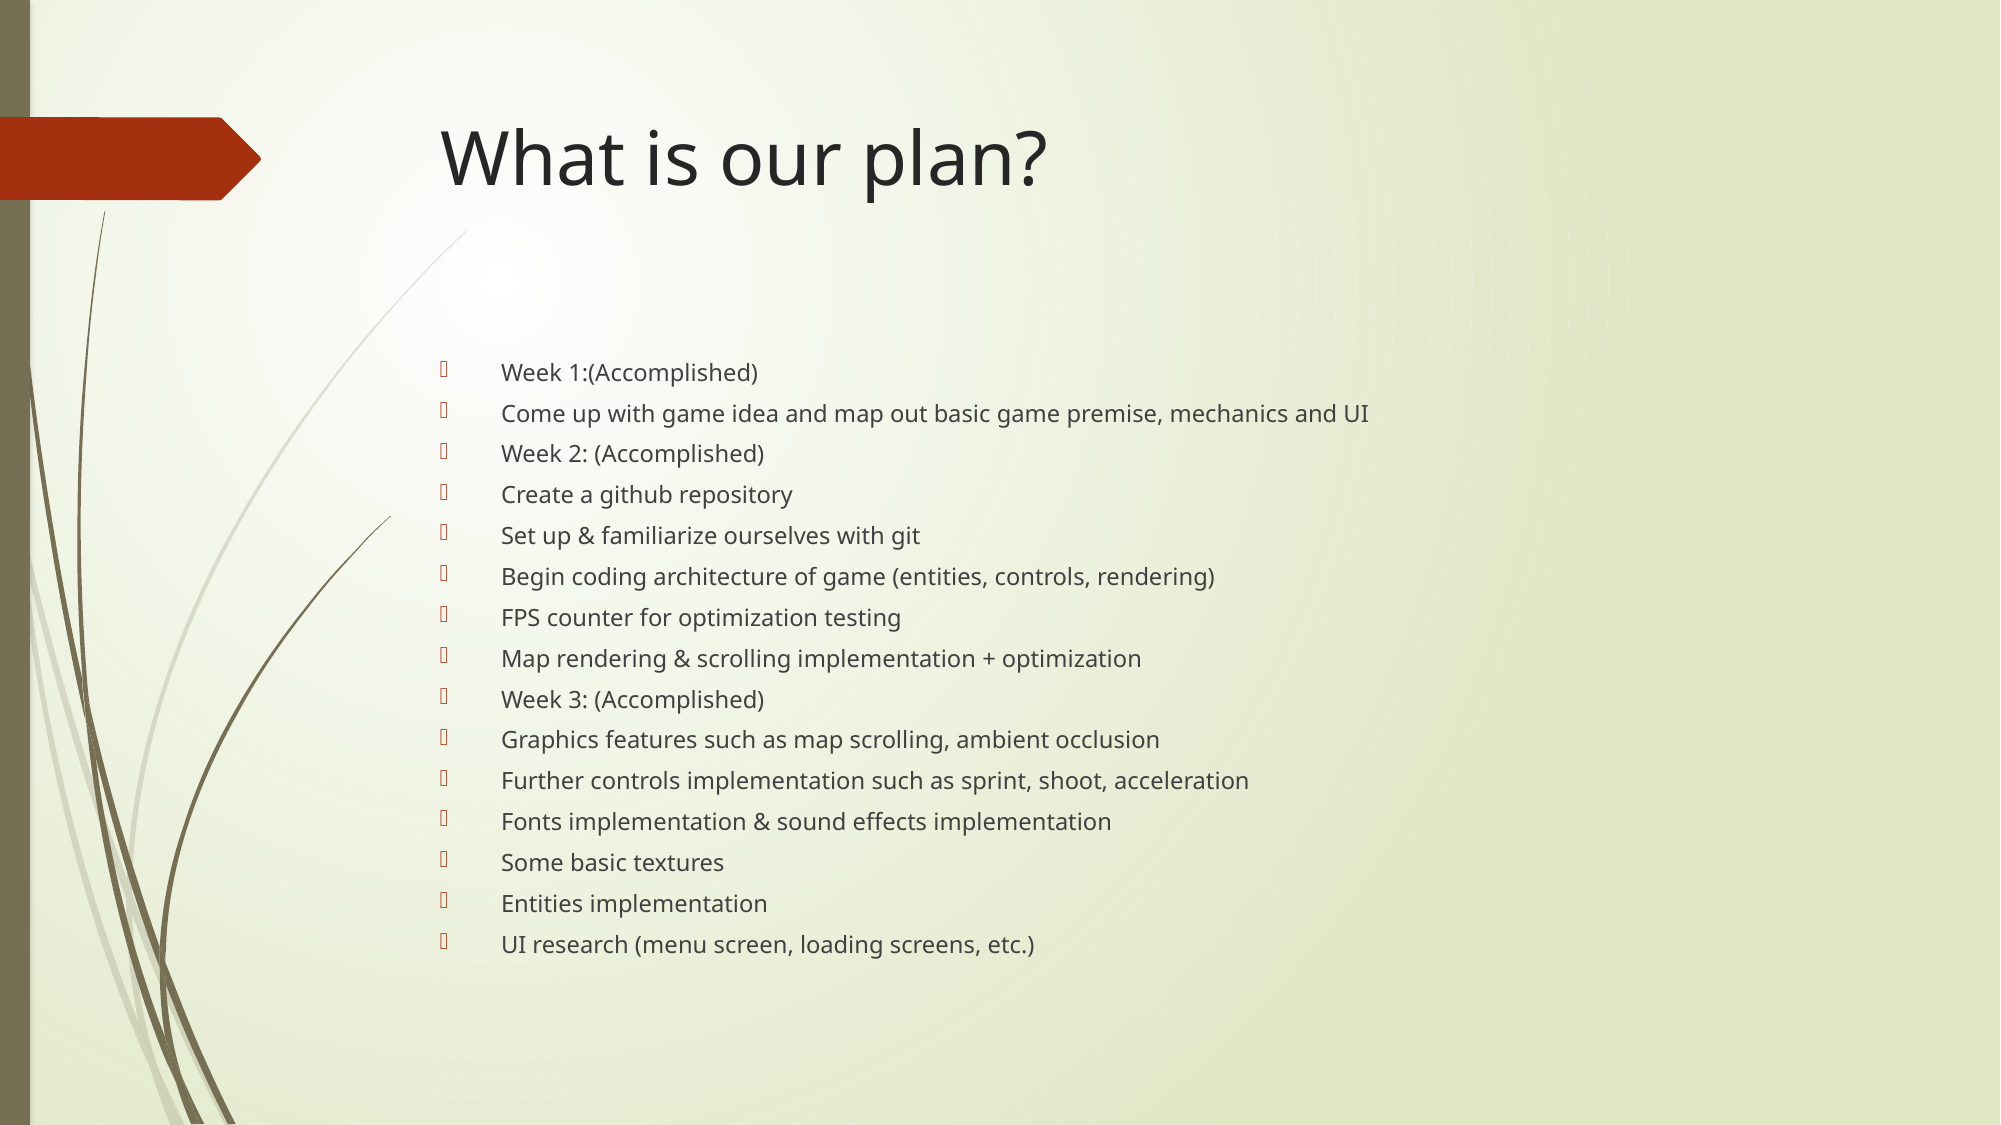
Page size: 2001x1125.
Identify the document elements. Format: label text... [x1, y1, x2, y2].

title What is our plan? [425, 102, 1888, 313]
list Week 1:(Accomplished) Come up with game idea and map out basic game premise, mechanics and UI Week 2: (Accomplished) Create a github repository Set up & familiarize ourselves with git Begin coding architecture of game (entities, controls, rendering) FPS counter for optimization testing Map rendering & scrolling implementation + optimization Week 3: (Accomplished) Graphics features such as map scrolling, ambient occlusion Further controls implementation such as sprint, shoot, acceleration Fonts implementation & sound effects implementation Some basic textures Entities implementation UI research (menu screen, loading screens, etc.) [424, 350, 1888, 970]
